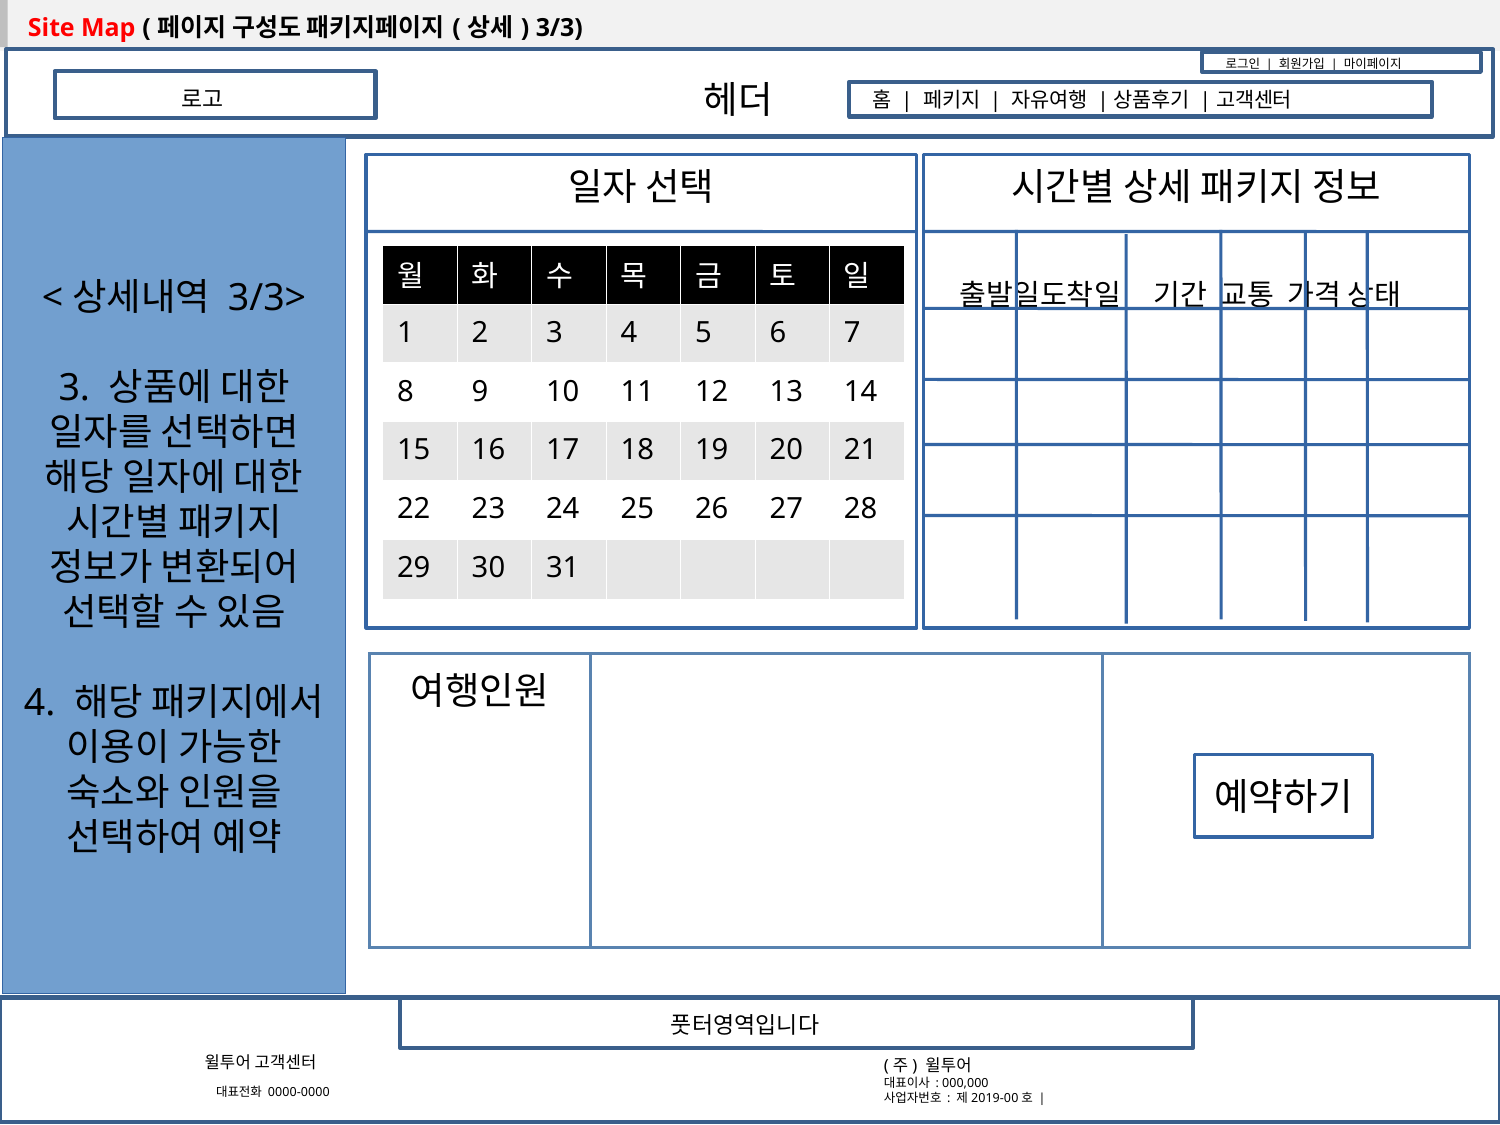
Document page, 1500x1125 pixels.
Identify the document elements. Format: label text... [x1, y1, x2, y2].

text_box <상세내역 3/3> 3. 상품에 대한 일자를 선택하면 해당 일자에 대한 시간별 패키지 정보가 변환되어 선택할 수 있음 4. 해당 패키지에서 이용이 가능한 숙소와 인원을 선택하여 예약 [2, 143, 346, 994]
table_header Site Map (페이지 구성도 패키지페이지(상세) 3/3) [10, 0, 1500, 51]
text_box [5, 48, 1494, 137]
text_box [0, 997, 1500, 1123]
table_header 여행인원 [371, 655, 589, 946]
text_box [0, 0, 10, 49]
text_box 예약하기 [1194, 754, 1373, 838]
table_header [1104, 655, 1468, 946]
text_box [365, 154, 1470, 629]
table_header [592, 655, 1101, 946]
